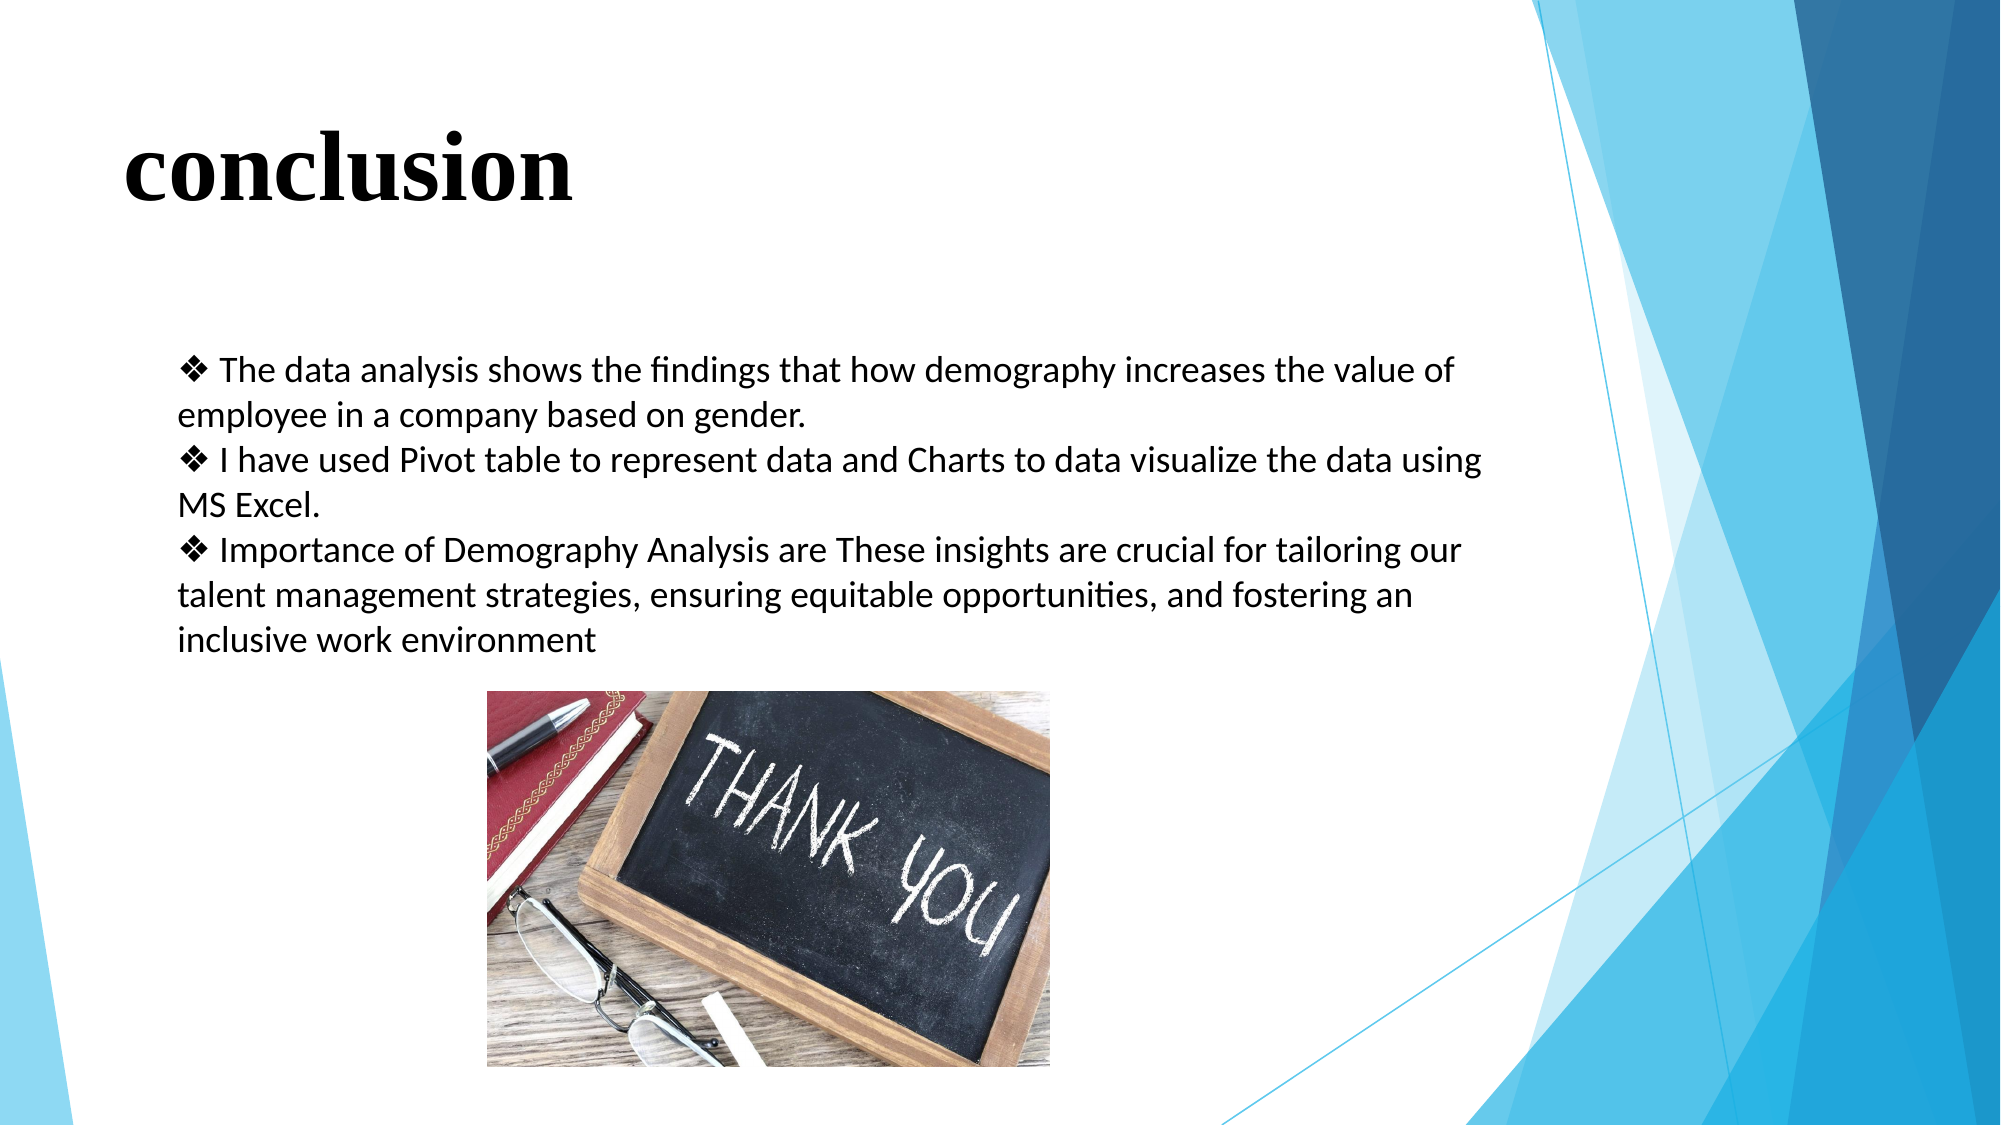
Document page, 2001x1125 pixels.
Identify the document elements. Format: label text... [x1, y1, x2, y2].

picture [487, 691, 1051, 1067]
title conclusion [123, 99, 1877, 225]
text_box ❖ The data analysis shows the findings that how demography increases the value of employee in a company based on gender. ❖ I have used Pivot table to represent data and Charts to data visualize the data using MS Excel. ❖ Importance of Demography Analysis are These insights are crucial for tailoring our talent management strategies, ensuring equitable opportunities, and fostering an inclusive work environment [162, 337, 1538, 668]
